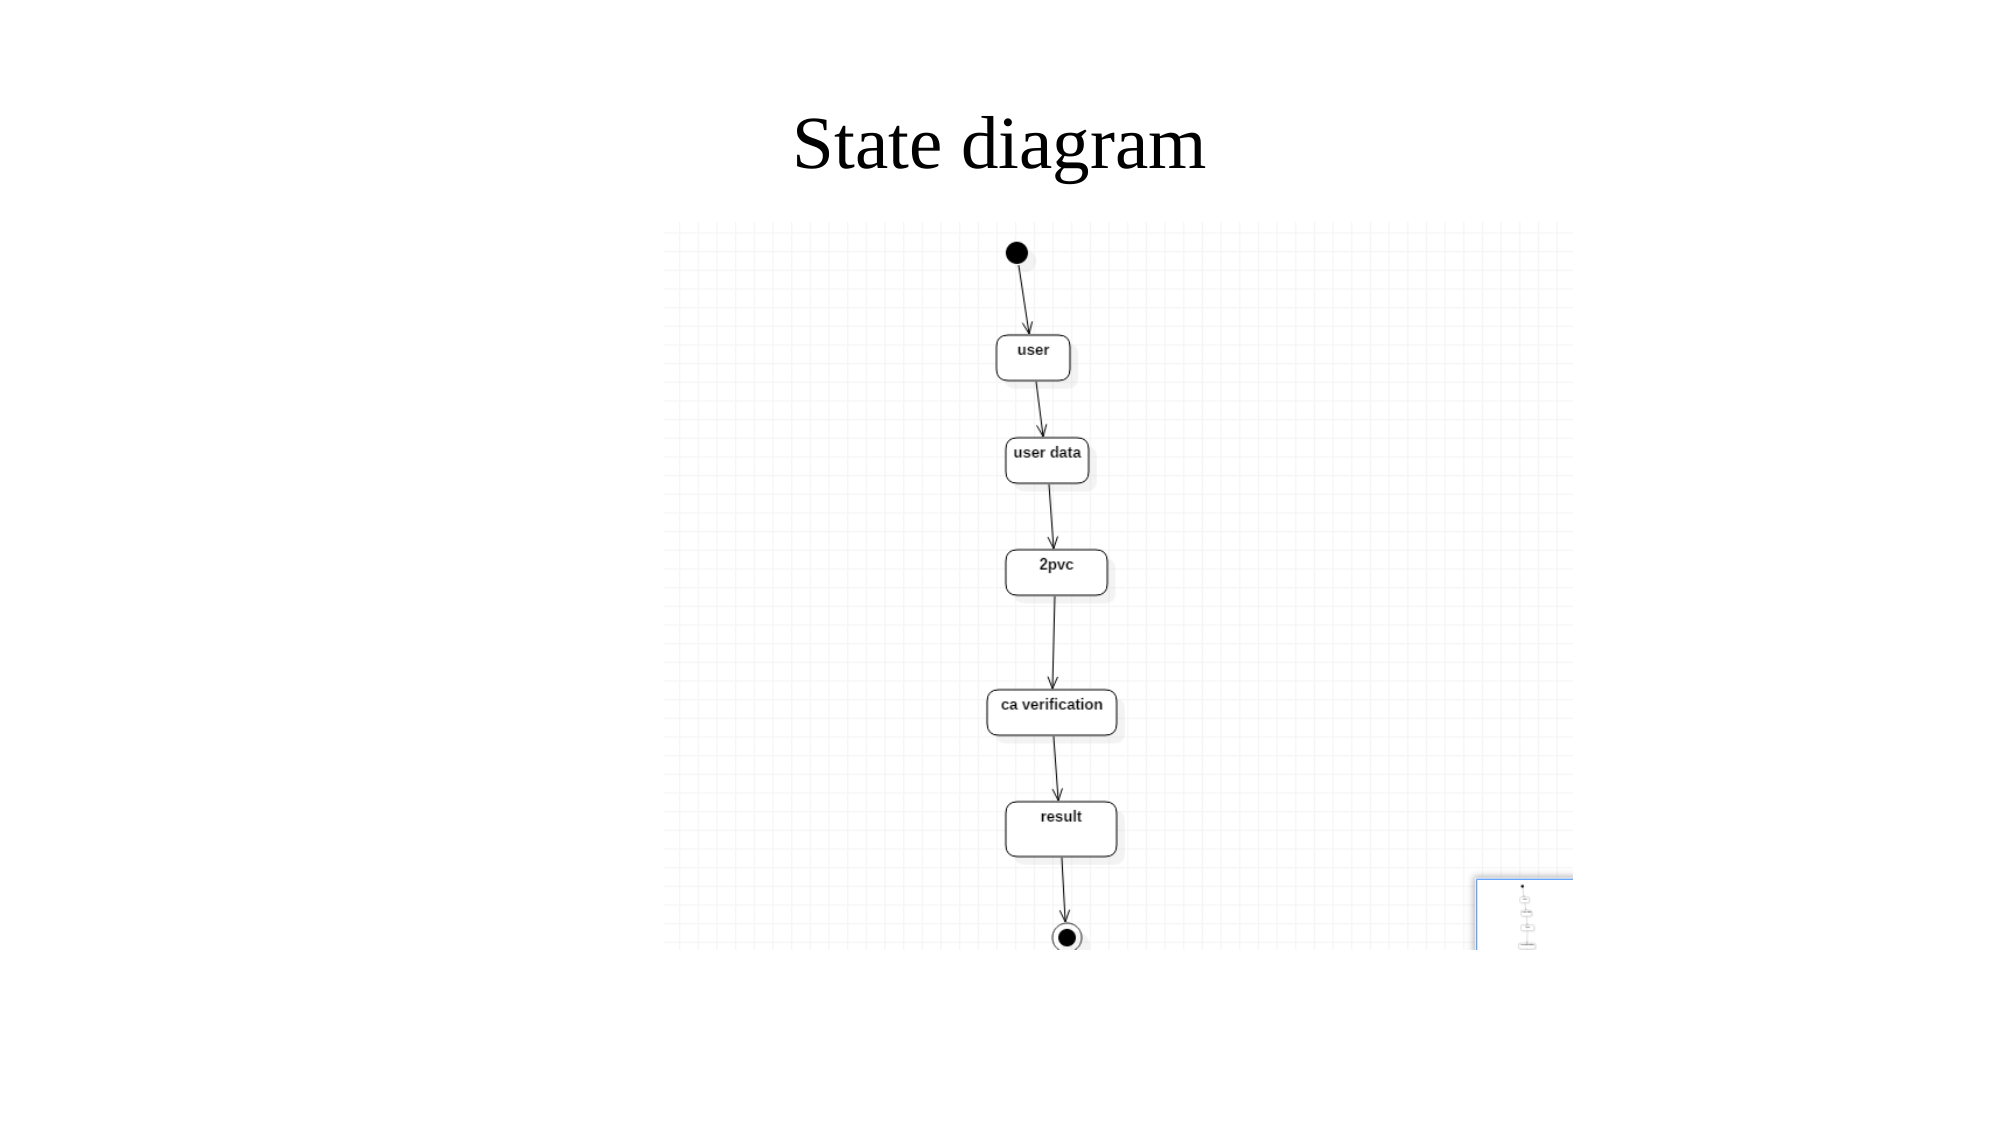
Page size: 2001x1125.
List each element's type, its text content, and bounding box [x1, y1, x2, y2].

title State diagram [99, 45, 1900, 233]
picture [664, 221, 1574, 951]
